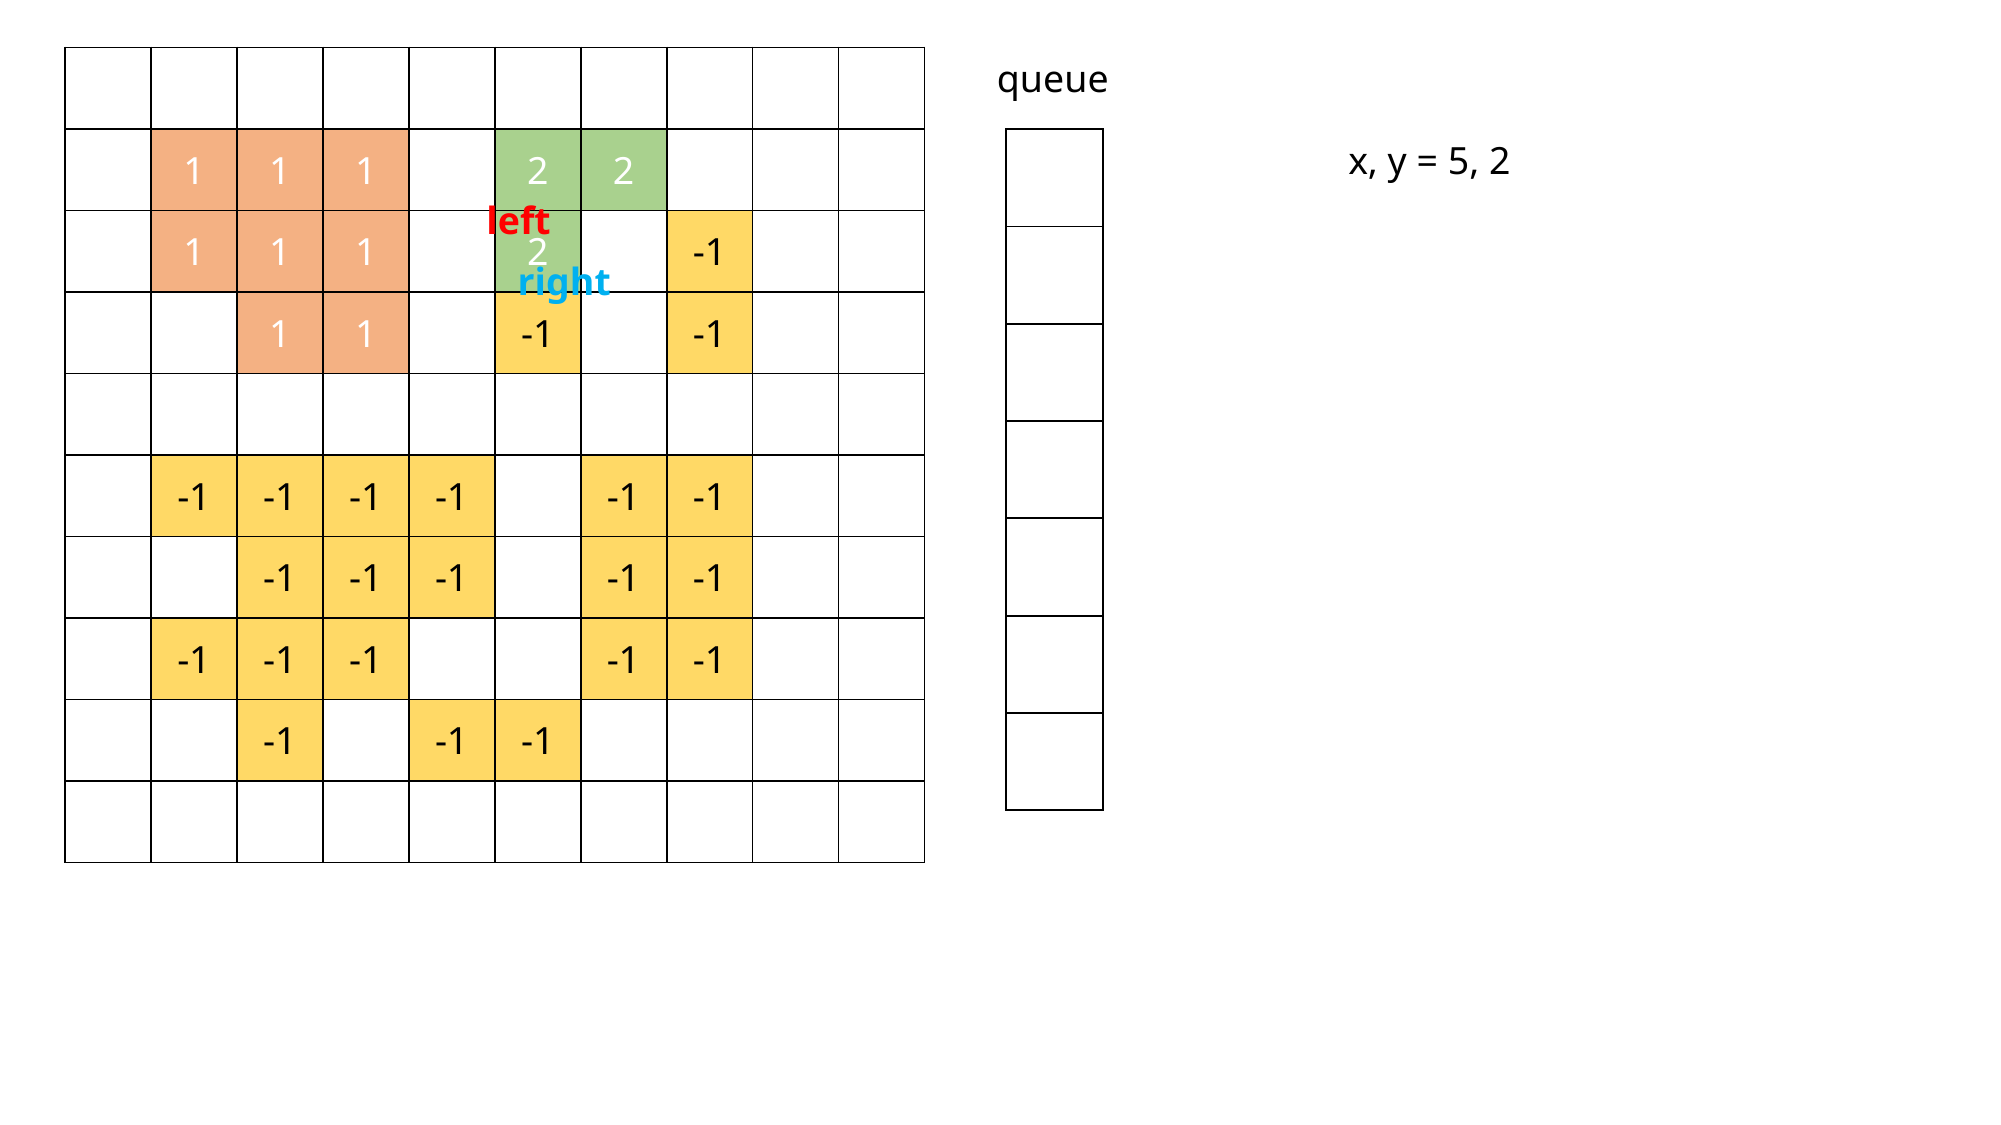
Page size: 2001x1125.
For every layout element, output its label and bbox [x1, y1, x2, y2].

table_cell [152, 130, 236, 210]
table_cell [152, 456, 236, 536]
table_cell [668, 700, 752, 780]
table_cell [1007, 422, 1102, 517]
table_cell [152, 700, 236, 780]
table_cell [668, 293, 752, 373]
table_cell [839, 782, 924, 862]
table_cell [410, 700, 494, 780]
table_cell [410, 456, 494, 536]
table_cell [324, 293, 408, 373]
table_cell [753, 456, 838, 536]
table_cell [66, 619, 150, 699]
table_cell [410, 537, 494, 617]
table_cell [66, 456, 150, 536]
table_cell [66, 130, 150, 210]
table_cell [753, 782, 838, 862]
table_cell [410, 374, 494, 454]
table_cell [839, 456, 924, 536]
table_cell [324, 700, 408, 780]
table_header [668, 48, 752, 128]
table_cell [66, 211, 150, 291]
table_header [238, 48, 322, 128]
table_cell [66, 374, 150, 454]
table_header [152, 48, 236, 128]
text_box [1333, 129, 1536, 189]
table_cell [324, 537, 408, 617]
table_cell [668, 374, 752, 454]
table_cell [496, 537, 580, 617]
table_cell [839, 374, 924, 454]
table_cell [582, 700, 666, 780]
table_cell [1007, 325, 1102, 420]
table_cell [238, 619, 322, 699]
table_cell [582, 130, 666, 210]
table_cell [496, 130, 580, 210]
table_cell [410, 619, 494, 699]
text_box [471, 189, 626, 311]
table_header [410, 48, 494, 128]
table_cell [324, 211, 408, 291]
table_cell [324, 374, 408, 454]
table_cell [839, 293, 924, 373]
table_cell [324, 782, 408, 862]
table_cell [668, 619, 752, 699]
table_cell [839, 700, 924, 780]
table_cell [753, 374, 838, 454]
table_cell [753, 293, 838, 373]
table_cell [152, 619, 236, 699]
table_cell [582, 537, 666, 617]
table_cell [582, 374, 666, 454]
table_header [582, 48, 666, 128]
table_cell [152, 293, 236, 373]
table_cell [152, 211, 236, 291]
table_cell [668, 211, 752, 291]
table_cell [566, 211, 580, 250]
table_cell [496, 293, 580, 373]
table_cell [152, 537, 236, 617]
table_cell [66, 700, 150, 780]
table_cell [839, 130, 924, 210]
table_cell [238, 211, 322, 291]
table_cell [410, 293, 494, 373]
table_cell [753, 130, 838, 210]
table_cell [668, 130, 752, 210]
table_header [66, 48, 150, 128]
table_cell [324, 619, 408, 699]
table_cell [1007, 714, 1102, 809]
table_cell [582, 456, 666, 536]
table_header [753, 48, 838, 128]
table_cell [839, 619, 924, 699]
table_cell [410, 130, 494, 210]
table_cell [496, 700, 580, 780]
table_cell [582, 293, 666, 373]
table_cell [238, 130, 322, 210]
table_cell [410, 211, 494, 291]
table_cell [582, 619, 666, 699]
table_header [1007, 130, 1102, 226]
table_cell [324, 130, 408, 210]
table_cell [238, 782, 322, 862]
table_cell [753, 700, 838, 780]
table_cell [1007, 227, 1102, 323]
table_cell [839, 537, 924, 617]
table_cell [1007, 617, 1102, 712]
table_cell [66, 537, 150, 617]
table_cell [66, 293, 150, 373]
table_cell [668, 537, 752, 617]
table_cell [496, 374, 580, 454]
table_header [496, 48, 580, 128]
table_cell [668, 782, 752, 862]
table_cell [324, 456, 408, 536]
table_cell [66, 782, 150, 862]
table_cell [238, 293, 322, 373]
table_header [839, 48, 924, 128]
table_cell [753, 211, 838, 291]
table_cell [839, 211, 924, 291]
table_cell [238, 700, 322, 780]
table_cell [496, 782, 580, 862]
table_cell [496, 619, 580, 699]
table_cell [238, 456, 322, 536]
table_cell [582, 782, 666, 862]
table_cell [496, 456, 580, 536]
table_cell [496, 250, 502, 291]
table_cell [753, 537, 838, 617]
table_cell [238, 537, 322, 617]
table_cell [410, 782, 494, 862]
table_header [324, 48, 408, 128]
table_cell [152, 782, 236, 862]
table_cell [152, 374, 236, 454]
table_cell [1007, 519, 1102, 615]
table_cell [582, 211, 666, 291]
table_cell [753, 619, 838, 699]
text_box [982, 47, 1124, 108]
table_cell [238, 374, 322, 454]
table_cell [668, 456, 752, 536]
